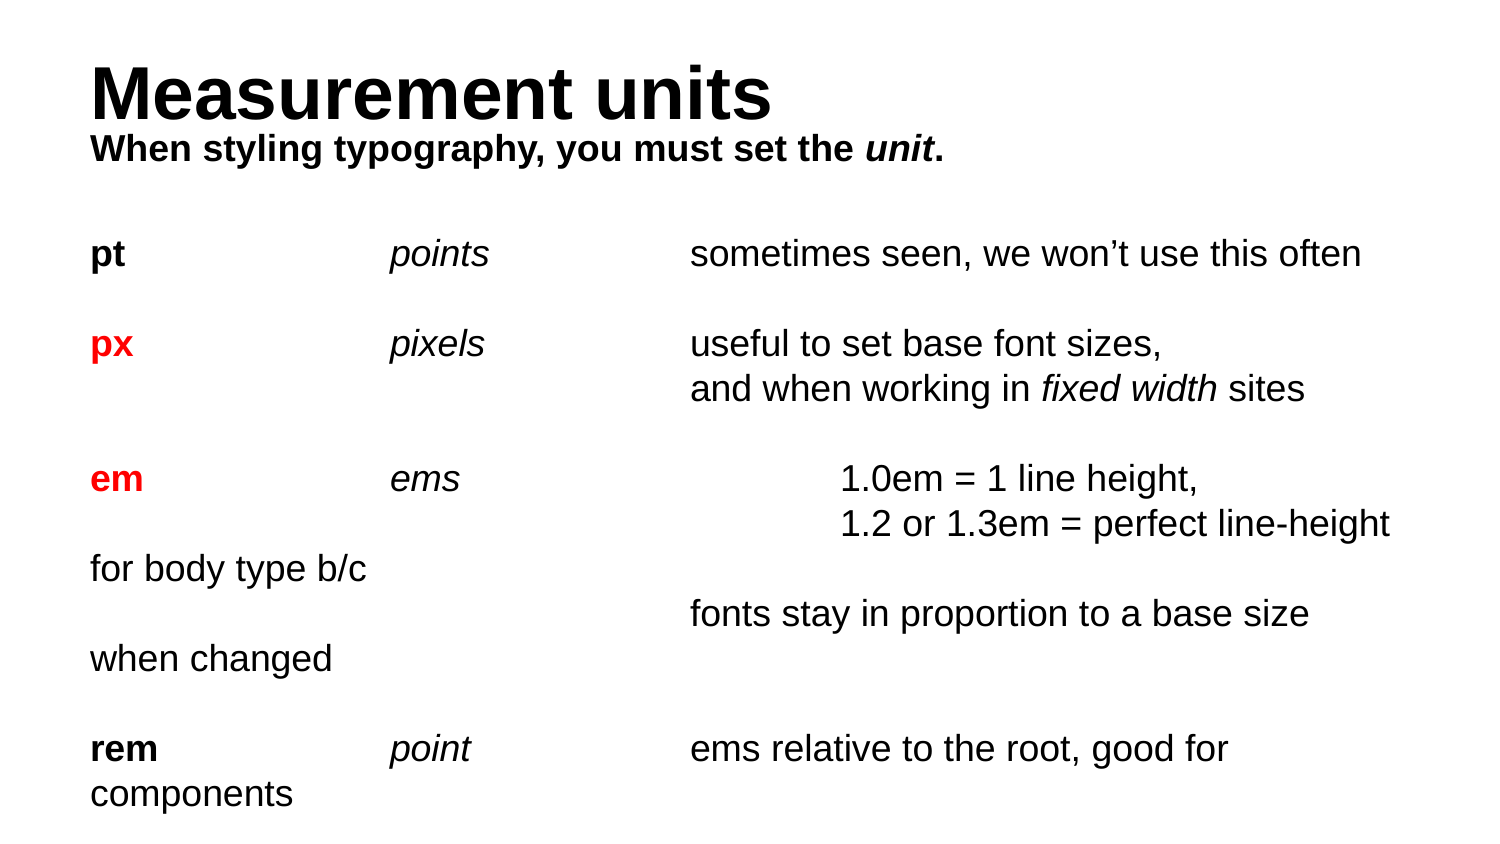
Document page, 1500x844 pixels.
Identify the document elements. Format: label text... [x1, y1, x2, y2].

title Measurement units [75, 8, 1425, 109]
list When styling typography, you must set the unit. pt points sometimes seen, we won’t use this often px pixels useful to set base font sizes, and when working in fixed width sites em ems 1.0em = 1 line height, 1.2 or 1.3em = perfect line-height for body type b/c fonts stay in proportion to a base size when changed rem point ems relative to the root, good for components % percent percent difference based on root or default base size, usually better left for components, but depends. http://css-tricks.com/rems-ems/ [75, 109, 1425, 837]
